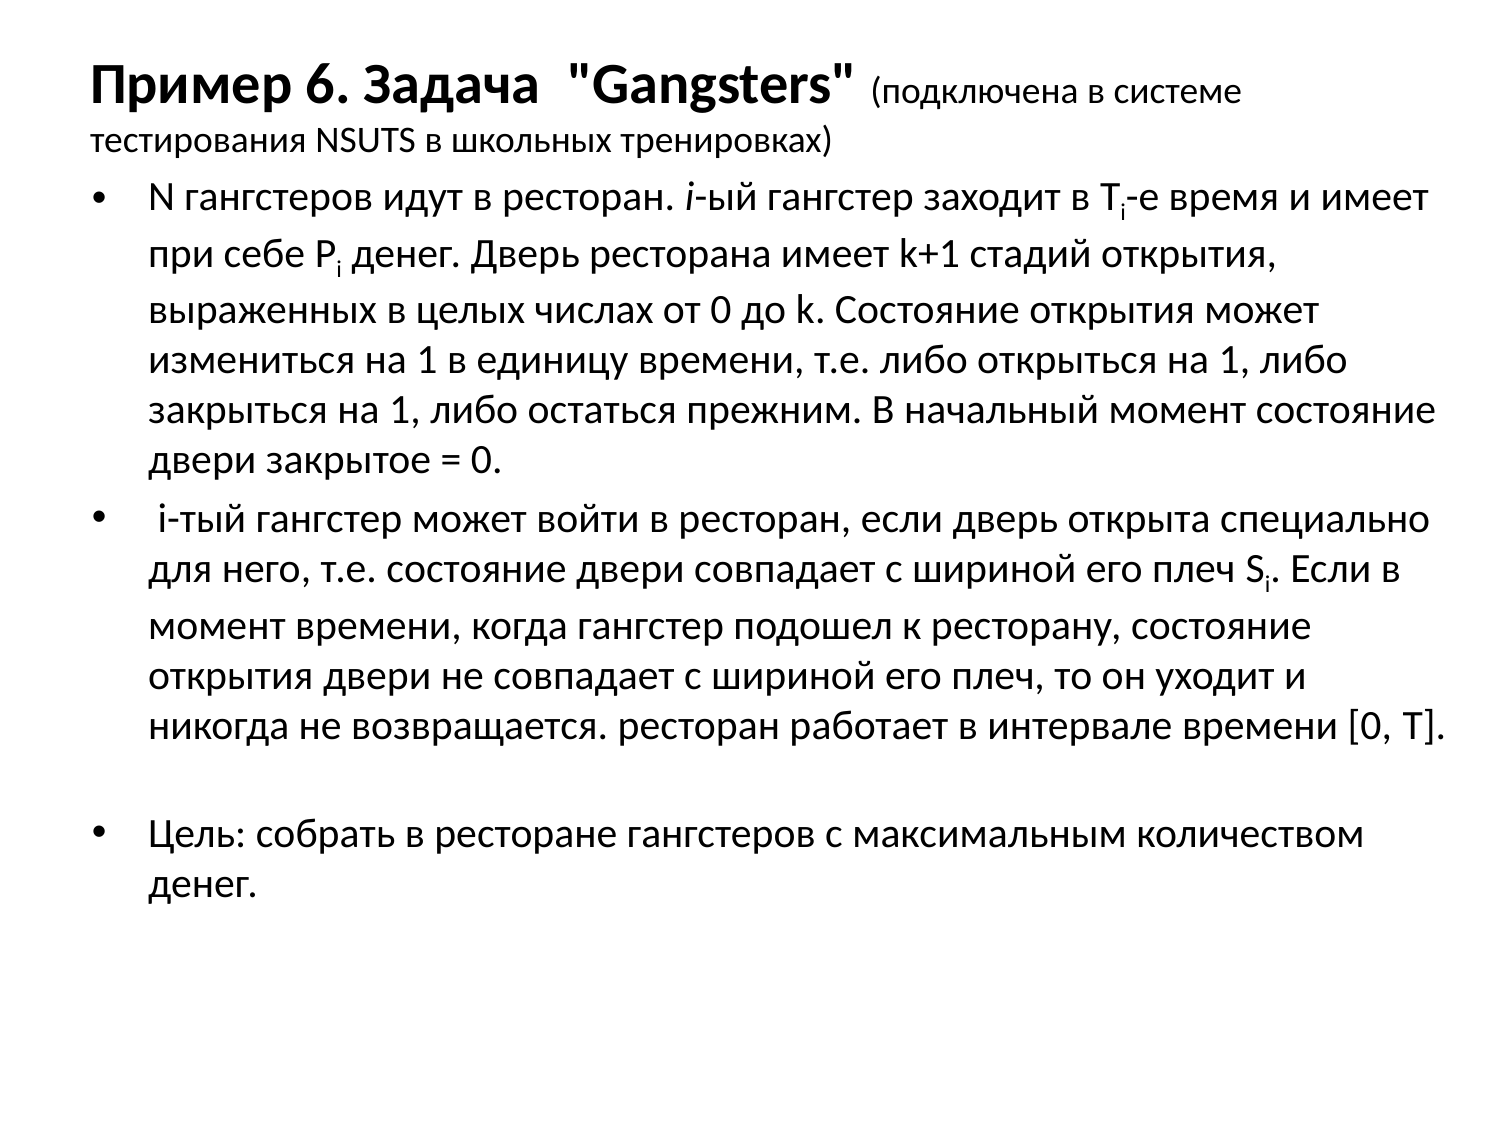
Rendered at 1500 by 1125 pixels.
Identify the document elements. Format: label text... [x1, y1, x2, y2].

title Пример 6. Задача "Gangsters" (подключена в системе тестирования NSUTS в школьных тренировках) [74, 44, 1426, 162]
list N гангстеров идут в ресторан. i-ый гангстер заходит в Ti-е время и имеет при себе Pi денег. Дверь ресторана имеет k+1 стадий открытия, выраженных в целых числах от 0 до k. Состояние открытия может измениться на 1 в единицу времени, т.е. либо открыться на 1, либо закрыться на 1, либо остаться прежним. В начальный момент состояние двери закрытое = 0. i-тый гангстер может войти в ресторан, если дверь открыта специально для него, т.е. состояние двери совпадает с шириной его плеч Si. Если в момент времени, когда гангстер подошел к ресторану, состояние открытия двери не совпадает с шириной его плеч, то он уходит и никогда не возвращается. ресторан работает в интервале времени [0, T]. Цель: собрать в ресторане гангстеров с максимальным количеством денег. [76, 160, 1471, 1083]
